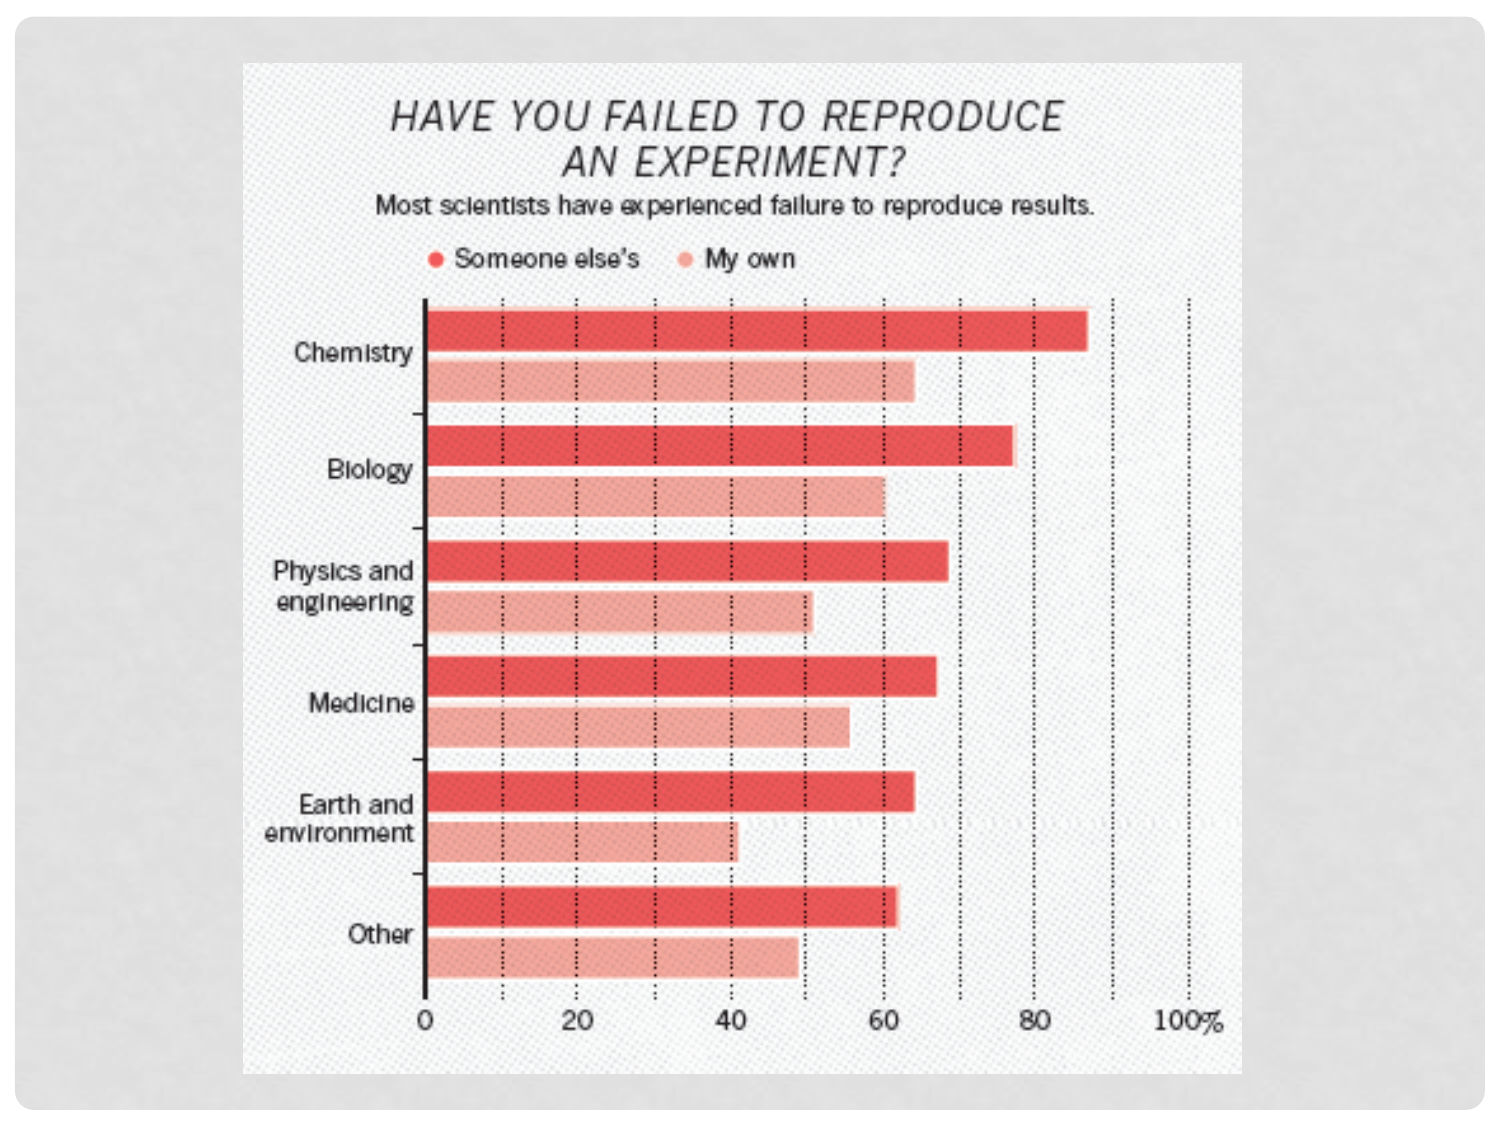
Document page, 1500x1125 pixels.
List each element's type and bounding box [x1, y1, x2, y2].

picture [243, 63, 1242, 1075]
